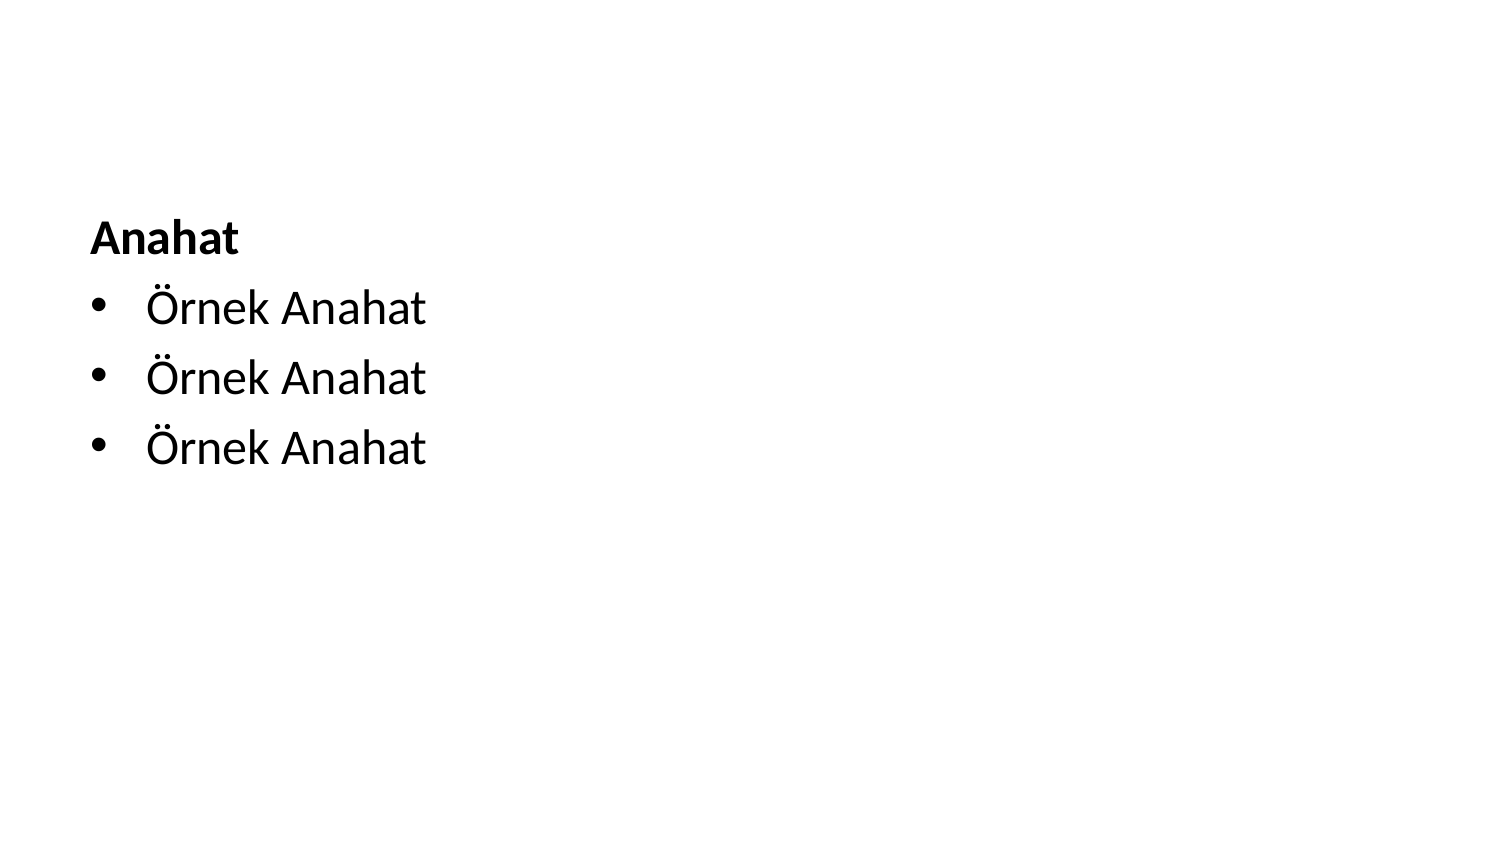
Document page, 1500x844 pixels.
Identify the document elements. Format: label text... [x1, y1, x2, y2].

list Anahat Örnek Anahat Örnek Anahat Örnek Anahat [75, 196, 1425, 754]
